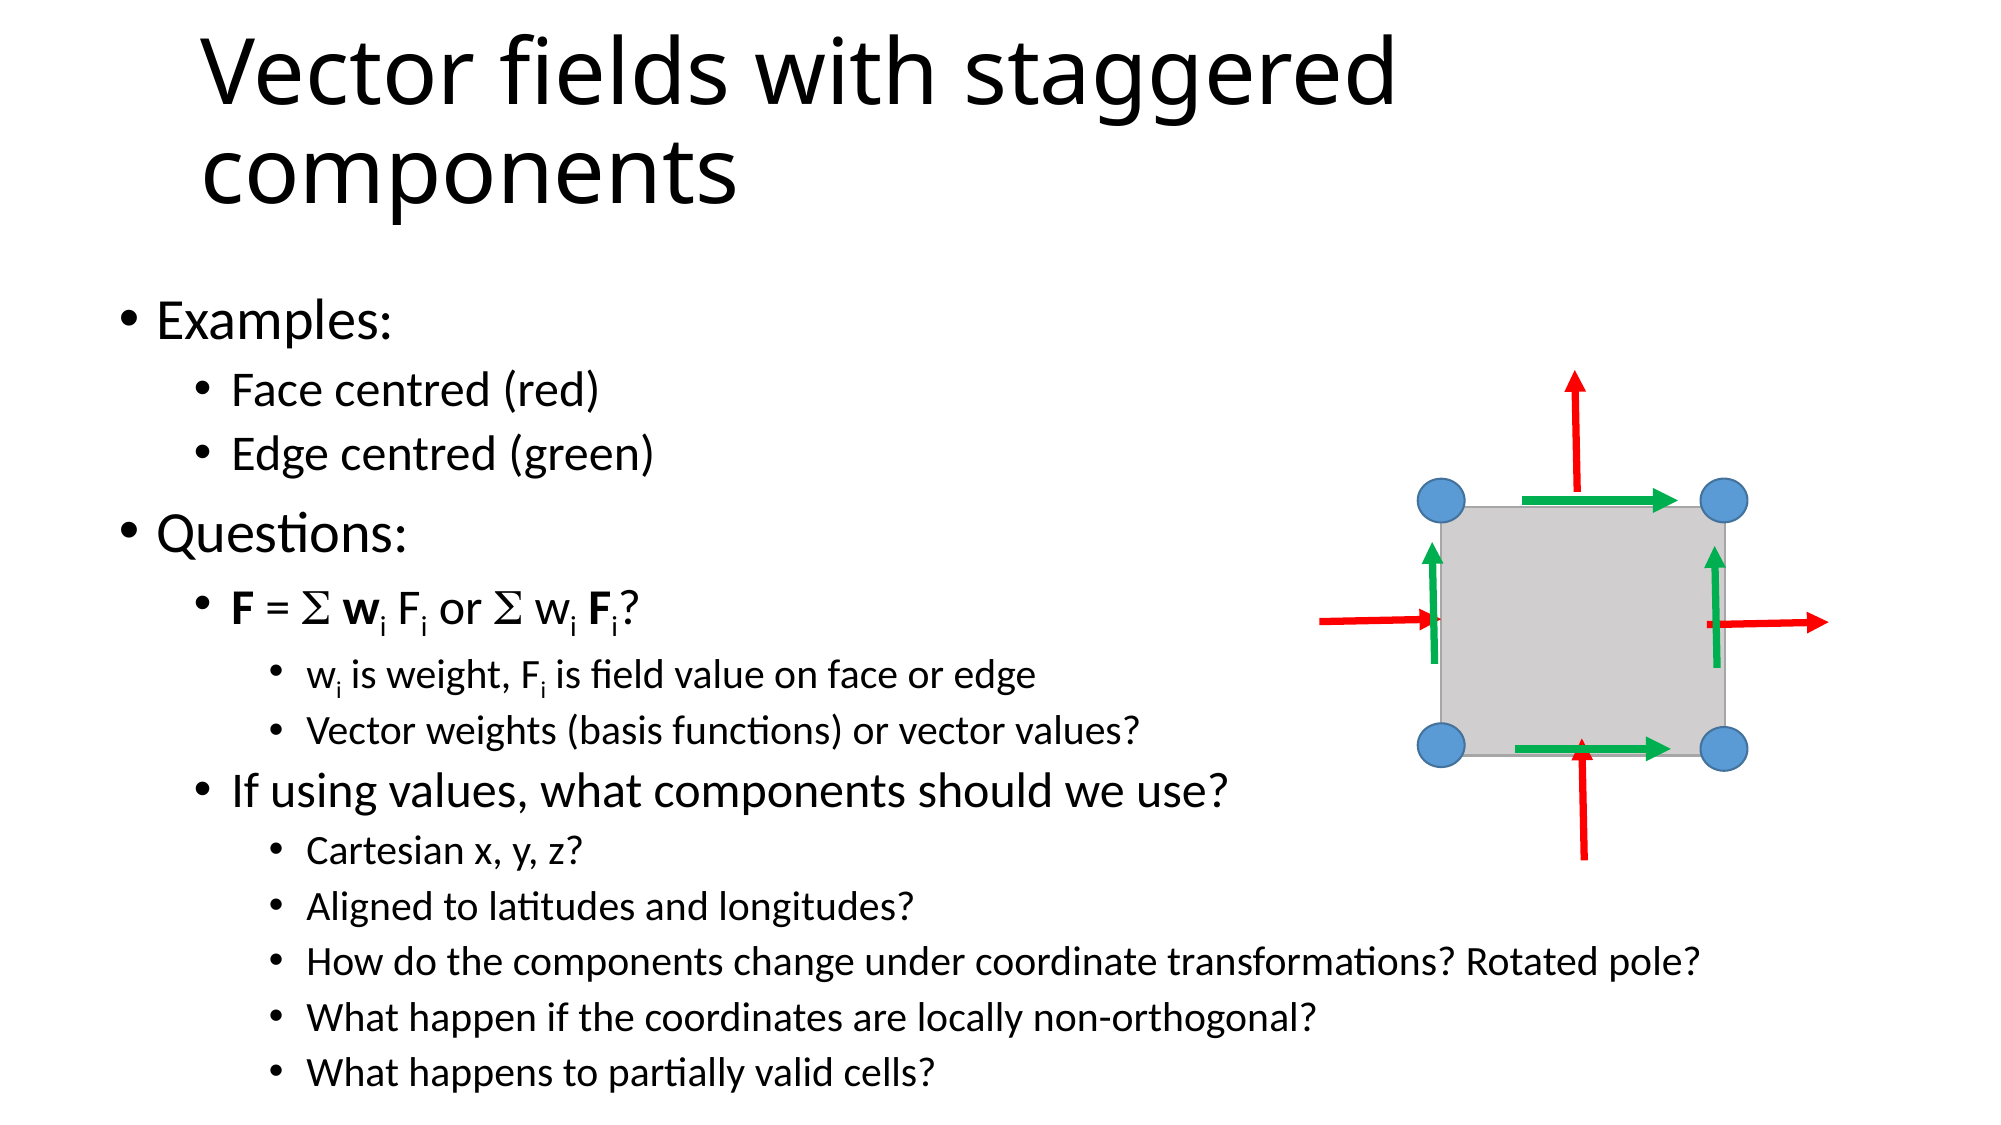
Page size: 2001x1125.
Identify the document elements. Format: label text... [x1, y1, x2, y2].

text_box [1699, 477, 1749, 524]
text_box [1440, 506, 1726, 757]
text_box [1372, 601, 1495, 605]
text_box [1699, 725, 1749, 772]
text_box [1514, 429, 1637, 433]
text_box [1416, 477, 1466, 524]
list Examples: Face centred (red) Edge centred (green) Questions: F = S wi Fi or S wi Fi? wi is weight, Fi is field value on face or edge Vector weights (basis functions) or vector values? If using values, what components should we use? Cartesian x, y, z? Aligned to latitudes and longitudes? How do the components change under coordinate transformations? Rotated pole? What happen if the coordinates are locally non-orthogonal? What happens to partially valid cells? [103, 282, 1829, 1119]
title Vector fields with staggered components [185, 15, 1911, 233]
text_box [1416, 722, 1466, 769]
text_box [1654, 605, 1777, 609]
